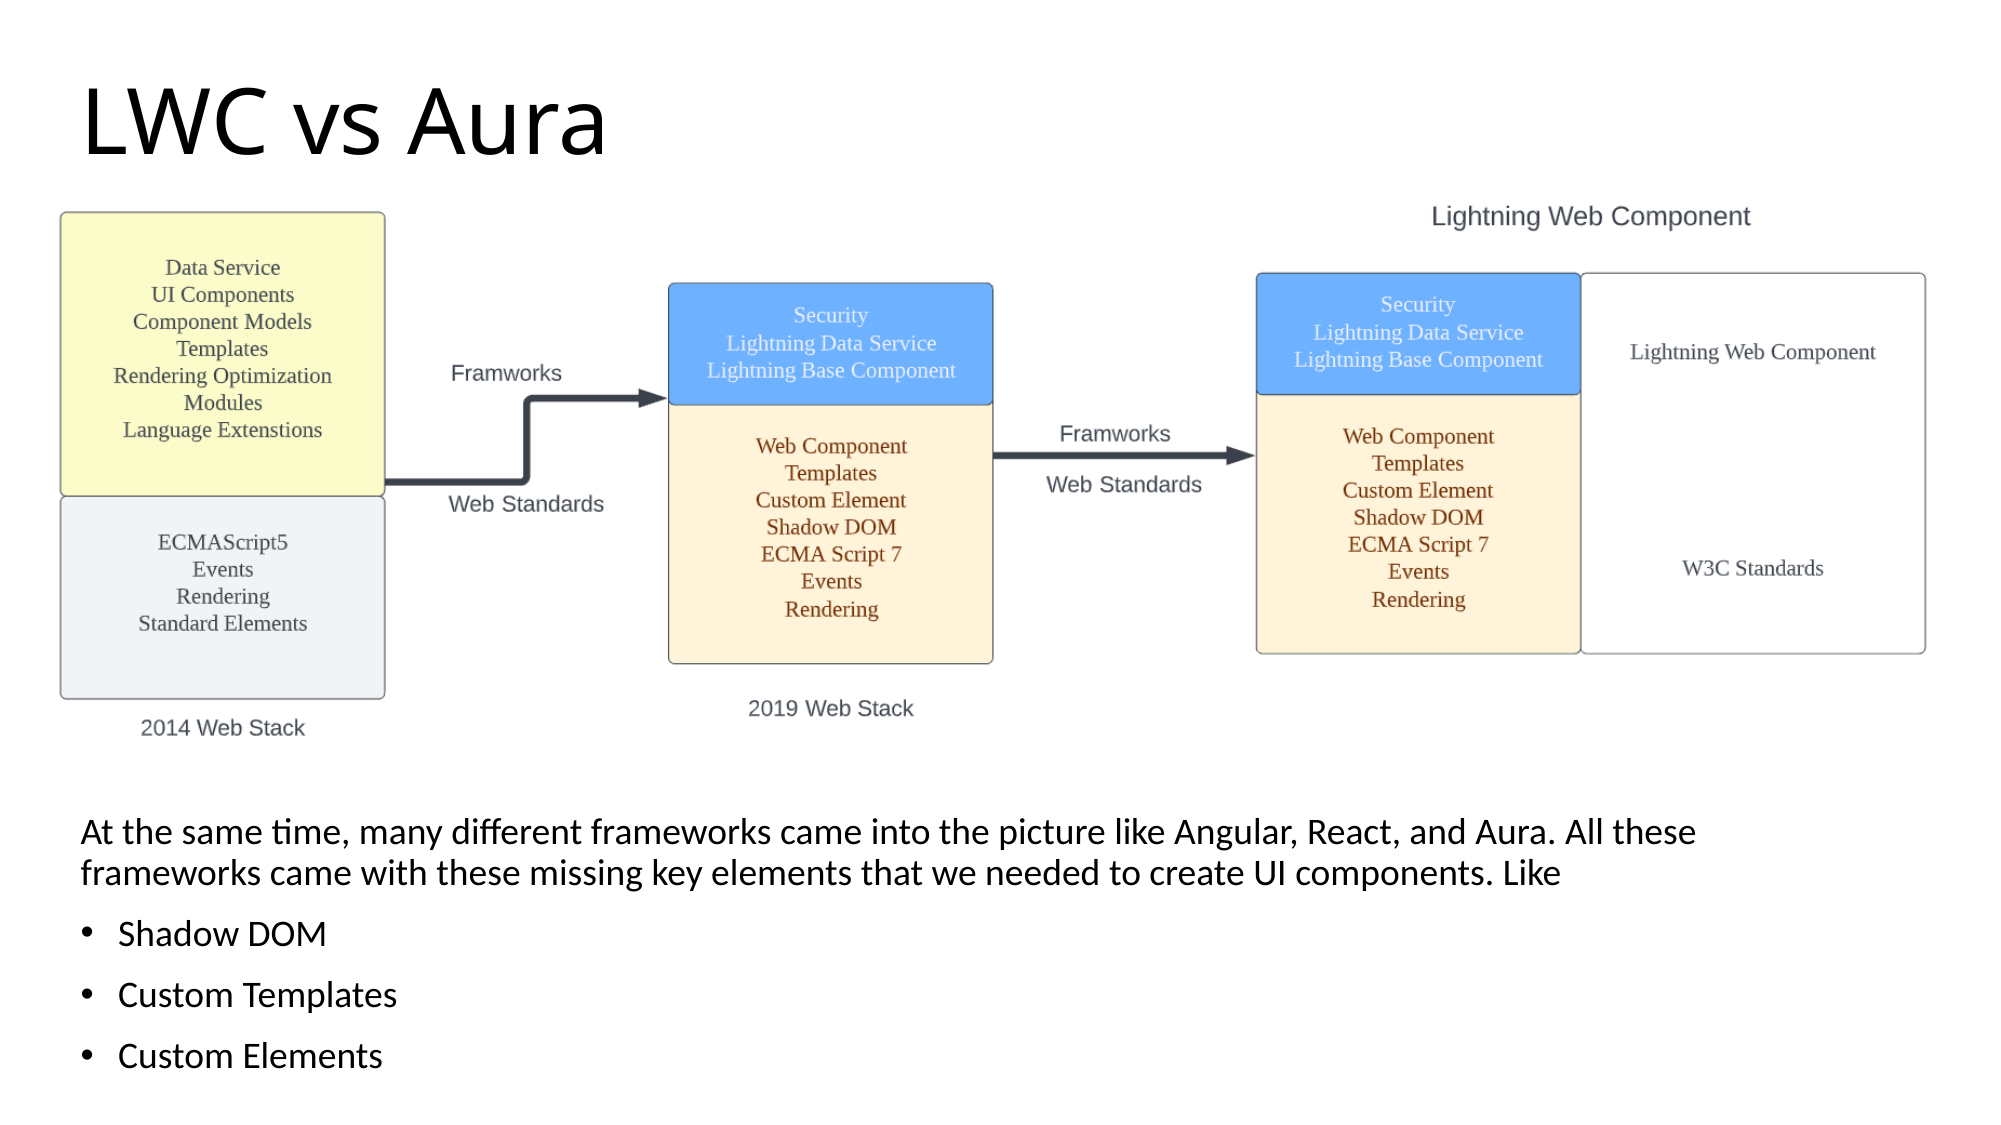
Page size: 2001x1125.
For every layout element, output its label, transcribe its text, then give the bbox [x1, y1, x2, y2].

picture [0, 169, 2000, 780]
list At the same time, many different frameworks came into the picture like Angular, React, and Aura. All these frameworks came with these missing key elements that we needed to create UI components. Like Shadow DOM Custom Templates Custom Elements [65, 804, 1791, 1109]
title LWC vs Aura [65, 15, 1791, 169]
